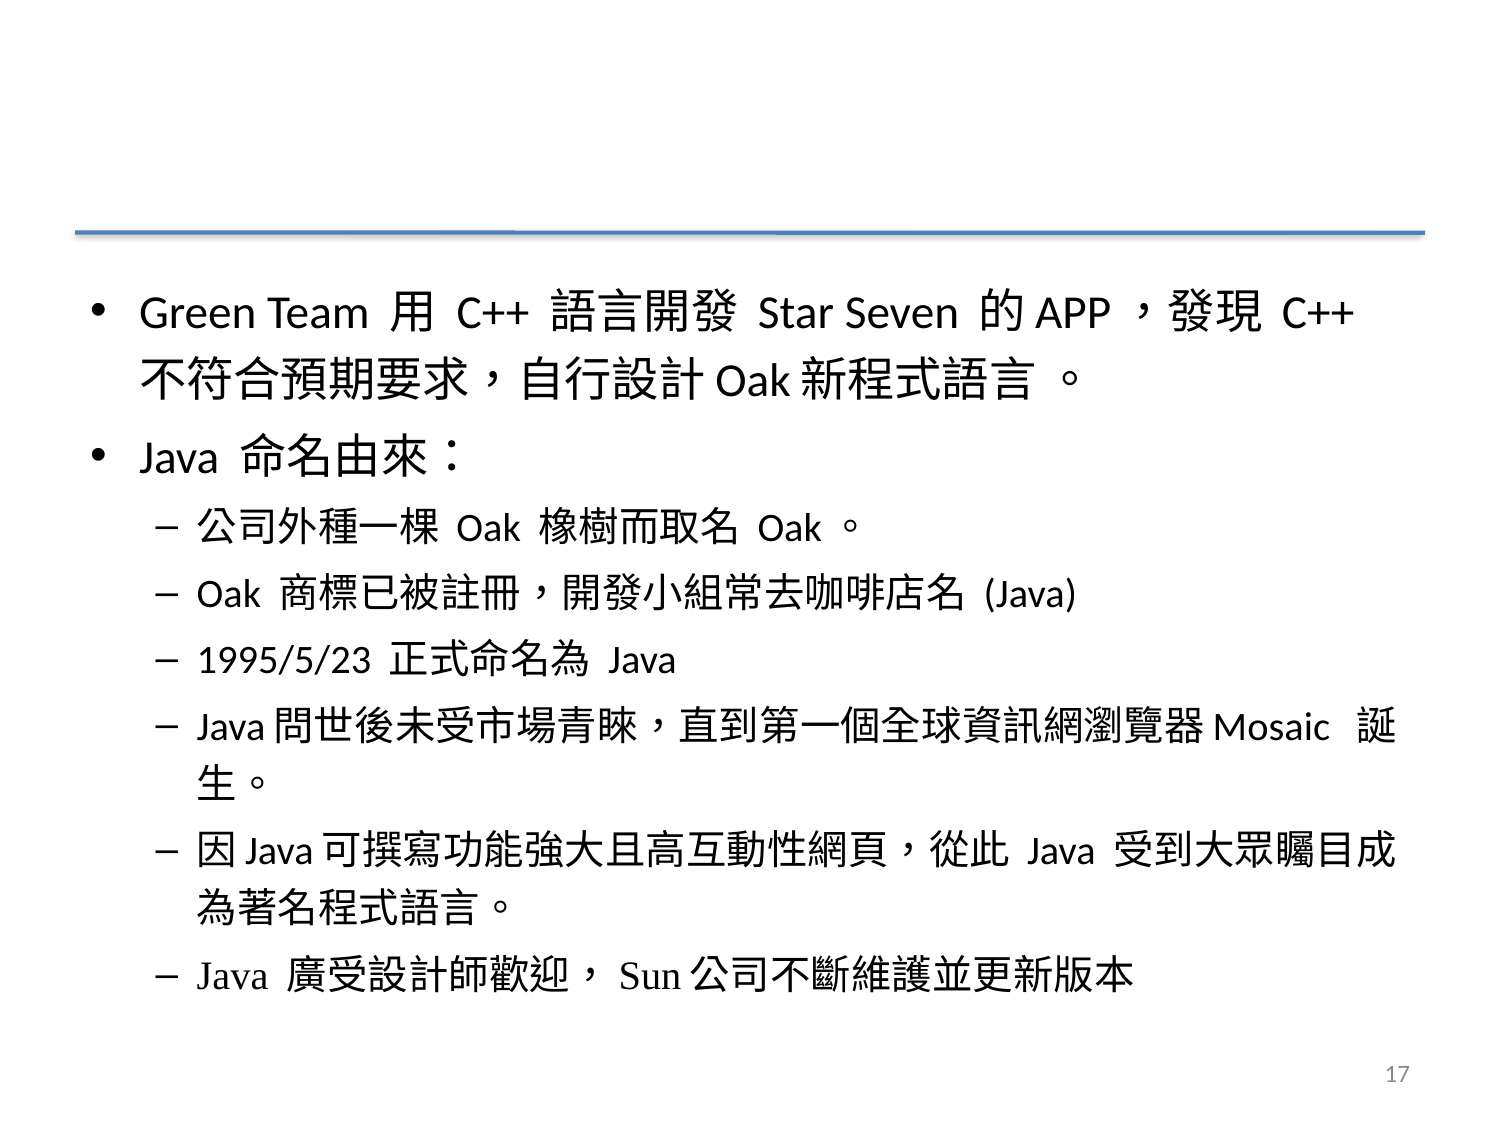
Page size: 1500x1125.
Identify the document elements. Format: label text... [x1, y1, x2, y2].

slide_number 17 [1074, 1042, 1425, 1103]
list Green Team 用 C++ 語言開發 Star Seven 的APP，發現 C++ 不符合預期要求，自行設計Oak新程式語言 。 Java 命名由來： 公司外種一棵 Oak 橡樹而取名 Oak。 Oak 商標已被註冊，開發小組常去咖啡店名 (Java) 1995/5/23 正式命名為 Java Java問世後未受市場青睞，直到第一個全球資訊網瀏覽器Mosaic 誕生。 因Java可撰寫功能強大且高互動性網頁，從此 Java 受到大眾矚目成為著名程式語言。 Java 廣受設計師歡迎，Sun公司不斷維護並更新版本 [75, 262, 1425, 1005]
